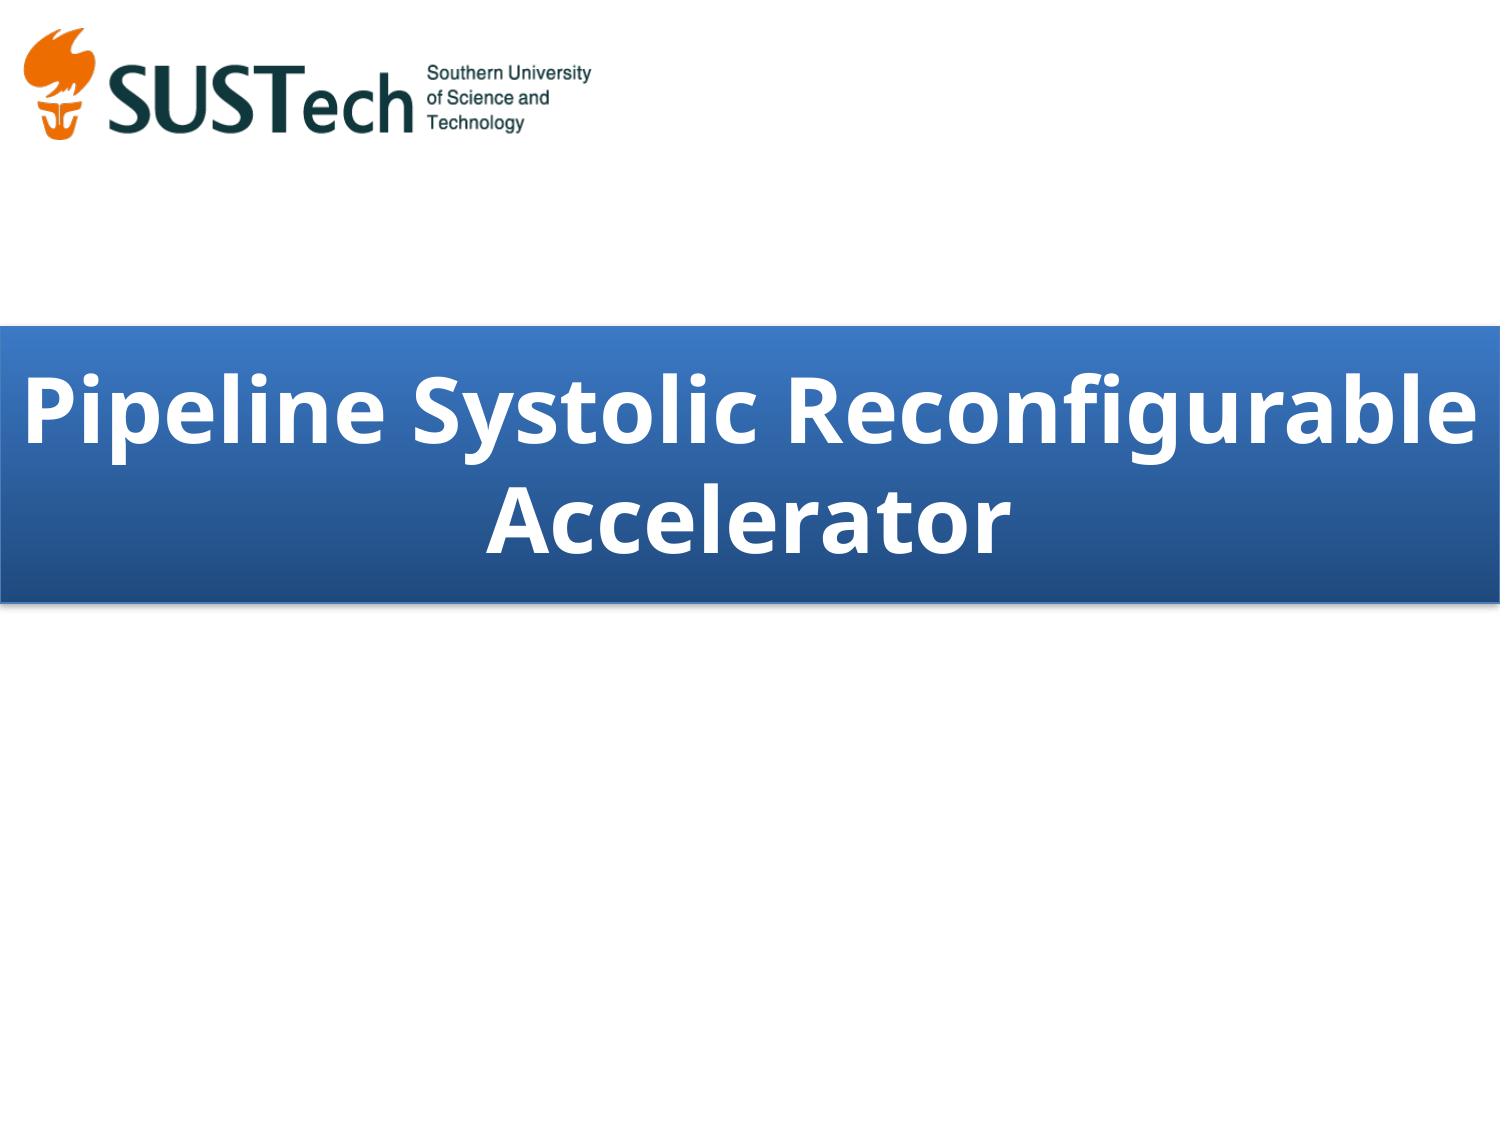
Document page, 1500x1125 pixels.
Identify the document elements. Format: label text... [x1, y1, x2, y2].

picture [0, 11, 680, 197]
title Pipeline Systolic Reconfigurable Accelerator [0, 326, 1500, 598]
